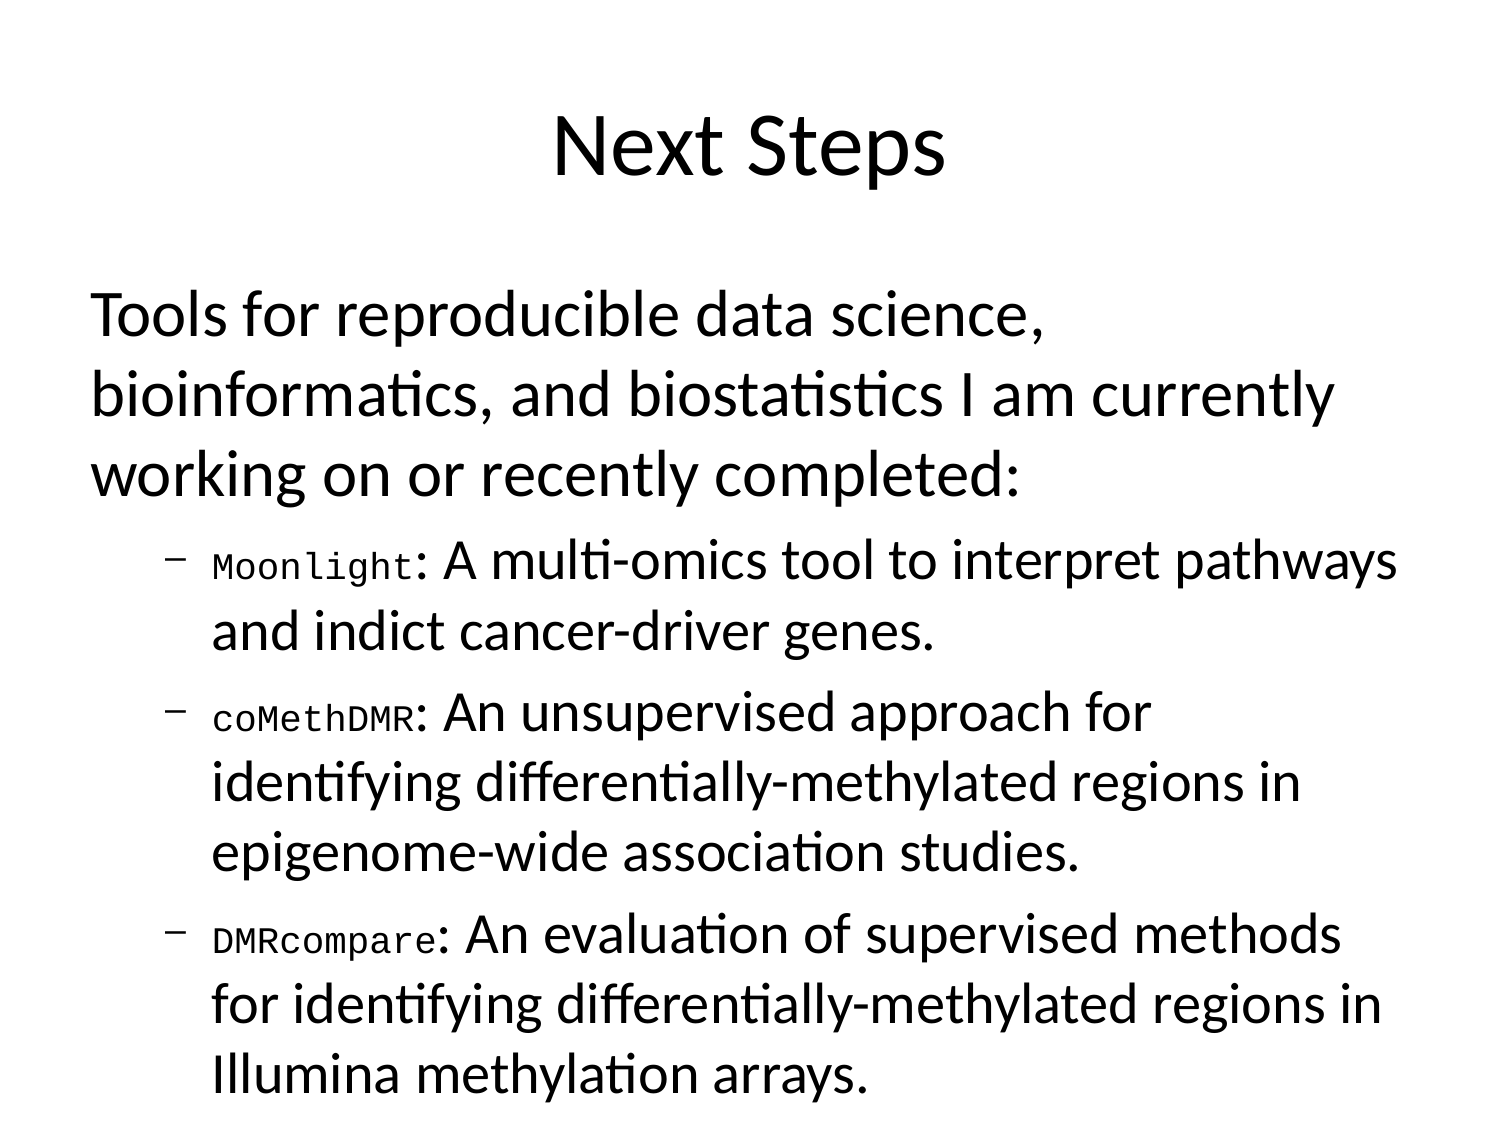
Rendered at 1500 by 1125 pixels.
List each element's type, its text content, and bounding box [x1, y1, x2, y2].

title Next Steps [75, 45, 1425, 233]
list Tools for reproducible data science, bioinformatics, and biostatistics I am currently working on or recently completed: Moonlight: A multi-omics tool to interpret pathways and indict cancer-driver genes. coMethDMR: An unsupervised approach for identifying differentially-methylated regions in epigenome-wide association studies. DMRcompare: An evaluation of supervised methods for identifying differentially-methylated regions in Illumina methylation arrays. regionPredictR: Predict clinical outcomes using CpGs from differentially-methylated regions of the genome. rnaEditR: An unsupervised approach to cluster regions of co-edited RNA. hldr: Supervised classification tools using linear dimension reduction for heteroskedastic data. [75, 262, 1425, 1005]
